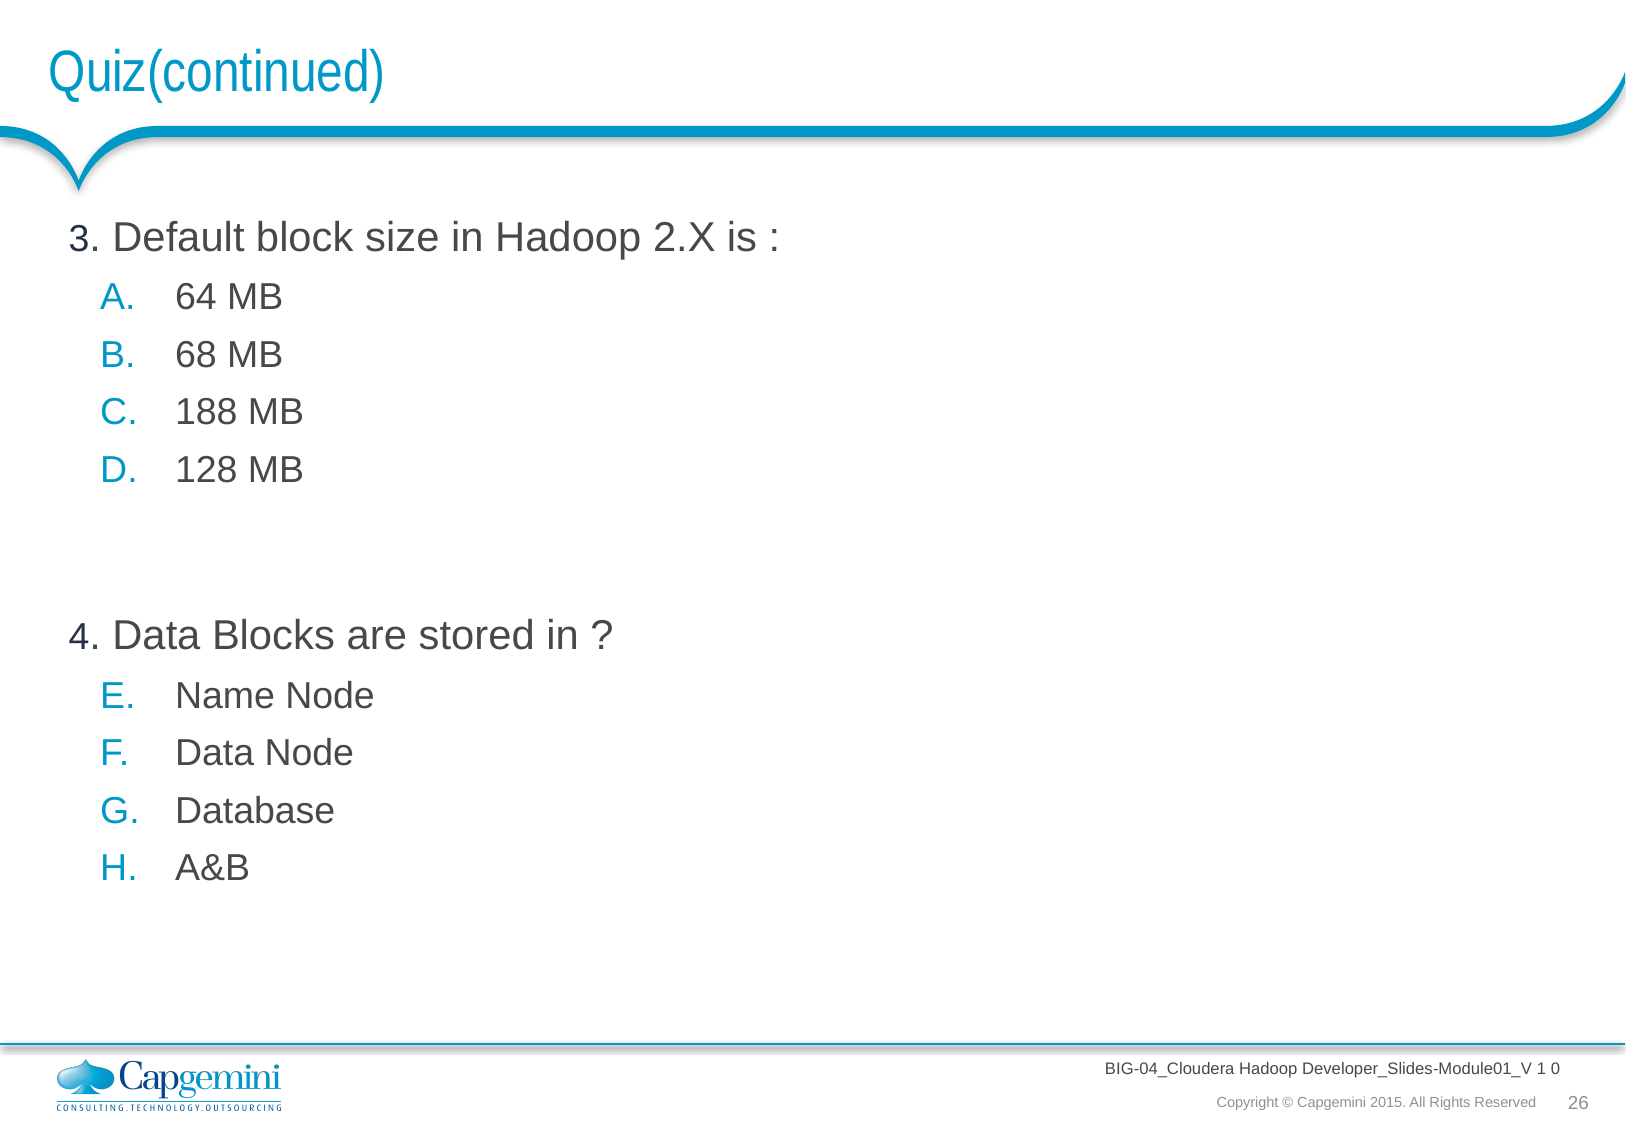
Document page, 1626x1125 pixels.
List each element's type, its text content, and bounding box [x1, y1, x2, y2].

title Quiz(continued) [0, 0, 1625, 150]
list 3. Default block size in Hadoop 2.X is : 64 MB 68 MB 188 MB 128 MB 4. Data Blocks are stored in ? Name Node Data Node Database A&B [68, 204, 1625, 980]
picture [57, 1059, 281, 1111]
